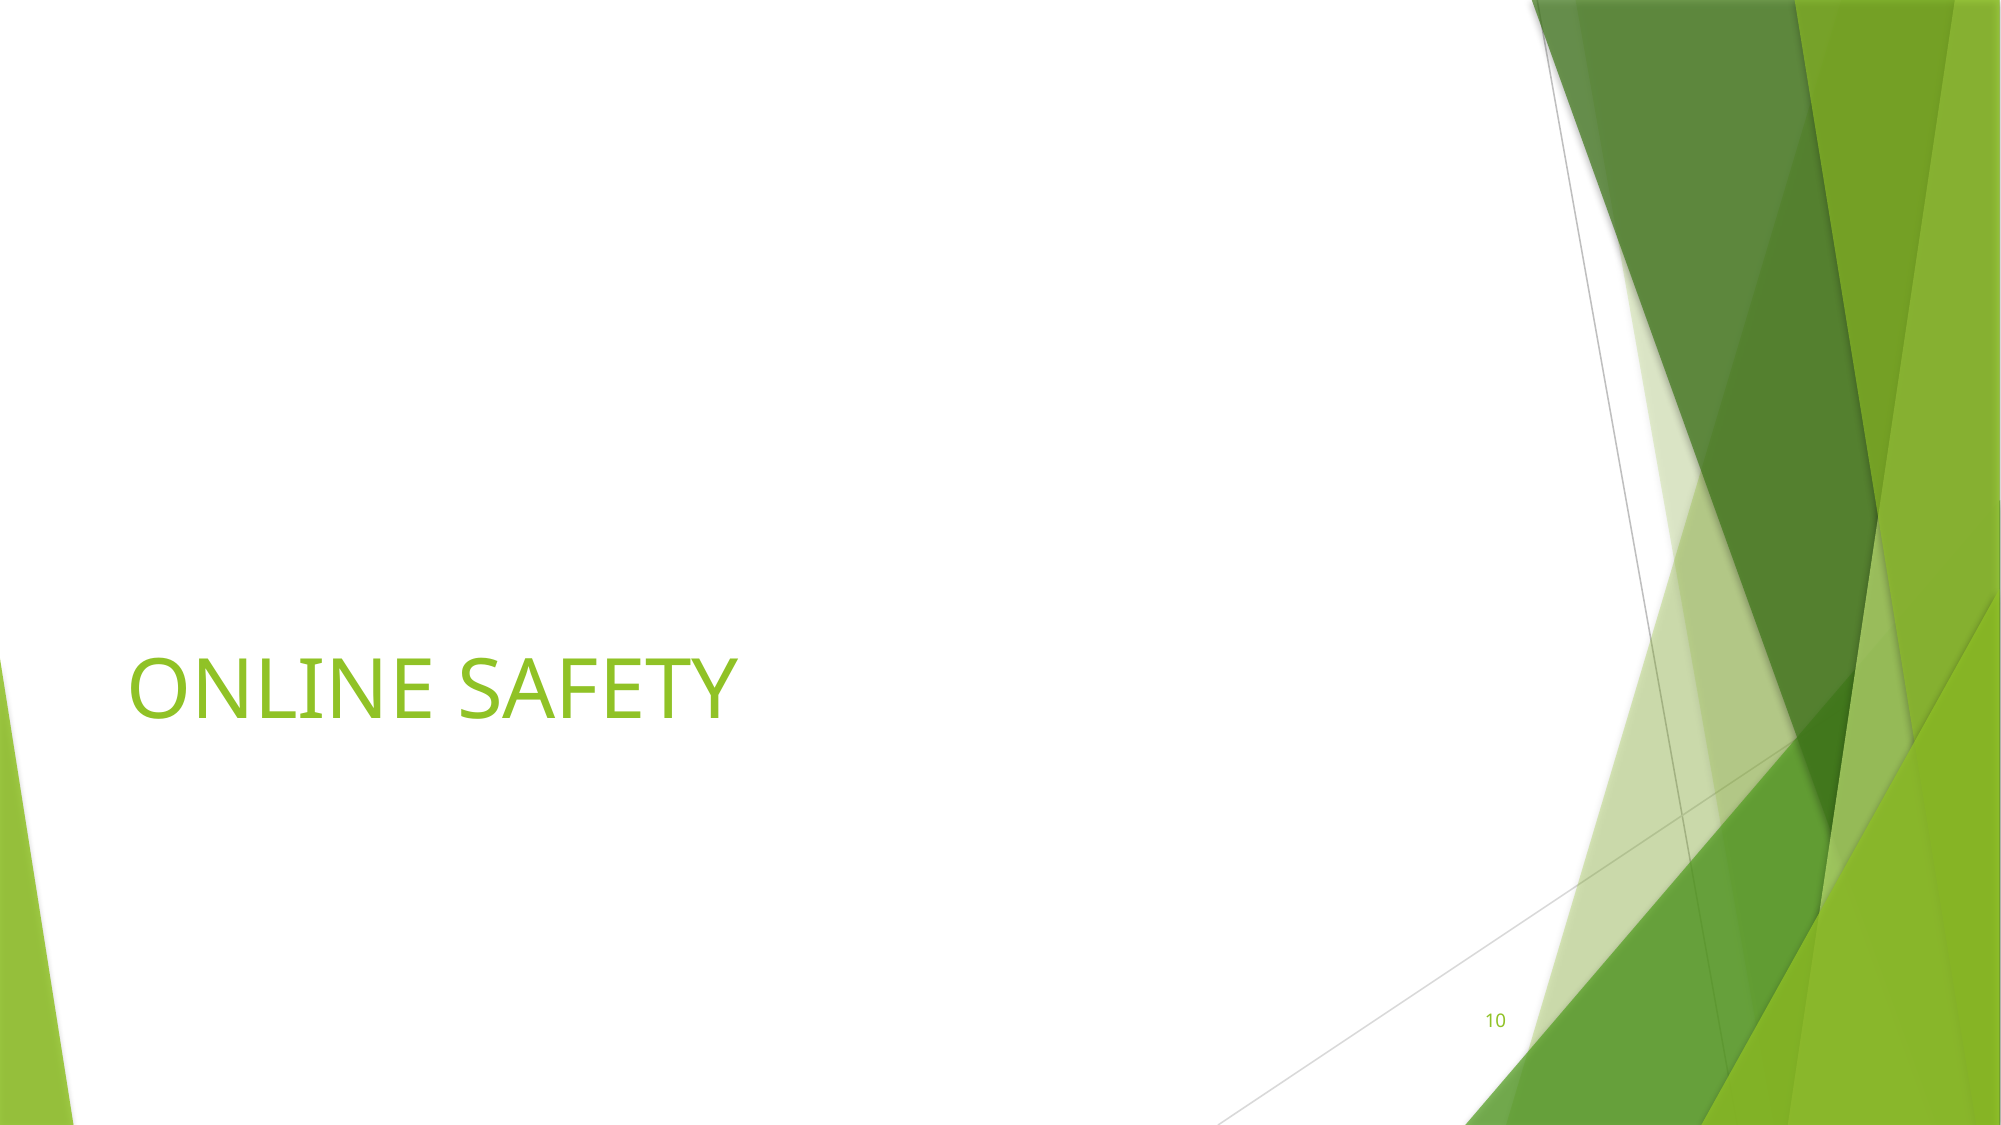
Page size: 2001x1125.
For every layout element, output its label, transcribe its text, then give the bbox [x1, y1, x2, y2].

title ONLINE SAFETY [111, 443, 1522, 743]
slide_number 10 [1409, 991, 1522, 1051]
